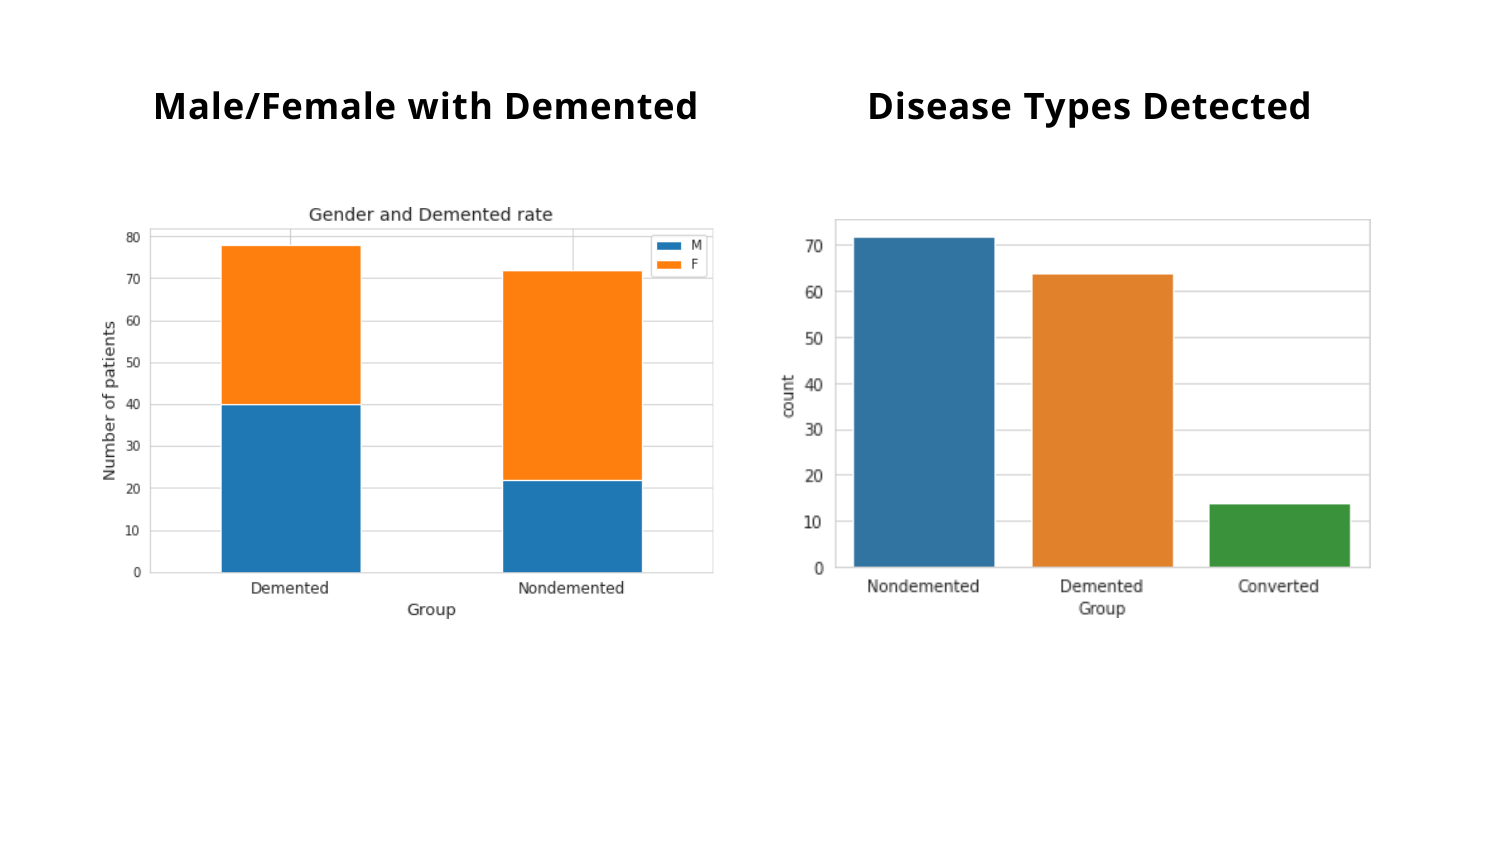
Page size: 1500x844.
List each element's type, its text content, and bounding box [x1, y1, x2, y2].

text_box [102, 207, 714, 619]
text_box Male/Female with Demented [151, 82, 702, 127]
text_box [781, 219, 1371, 618]
title Disease Types Detected [866, 82, 1315, 225]
